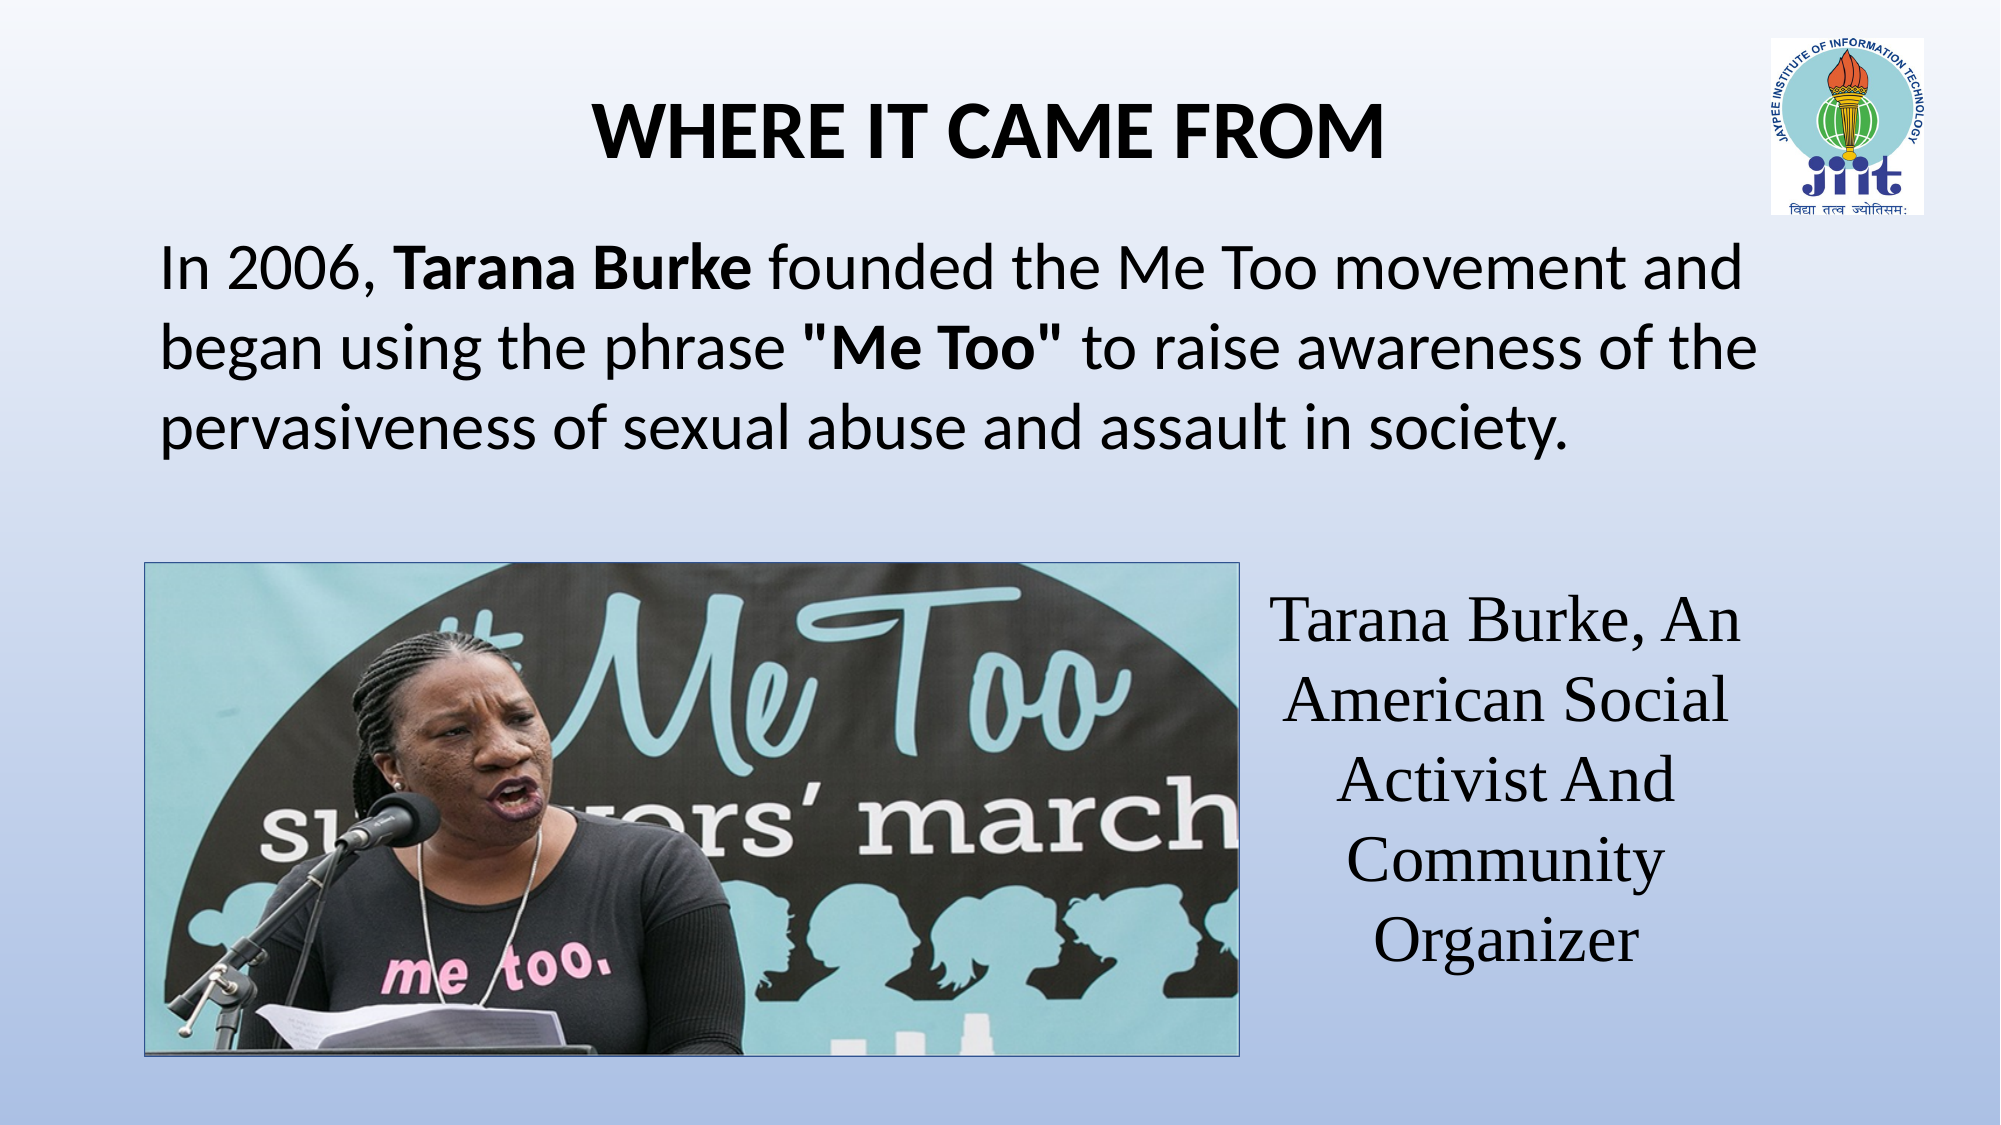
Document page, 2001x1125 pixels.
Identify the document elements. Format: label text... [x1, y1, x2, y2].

text_box WHERE IT CAME FROM [576, 67, 1424, 183]
picture [1771, 38, 1924, 215]
text_box Tarana Burke, An American Social Activist And Community Organizer [1240, 567, 1774, 982]
text_box In 2006, Tarana Burke founded the Me Too movement and began using the phrase "Me Too" to raise awareness of the pervasiveness of sexual abuse and assault in society. [144, 215, 1855, 471]
picture [144, 562, 1240, 1057]
